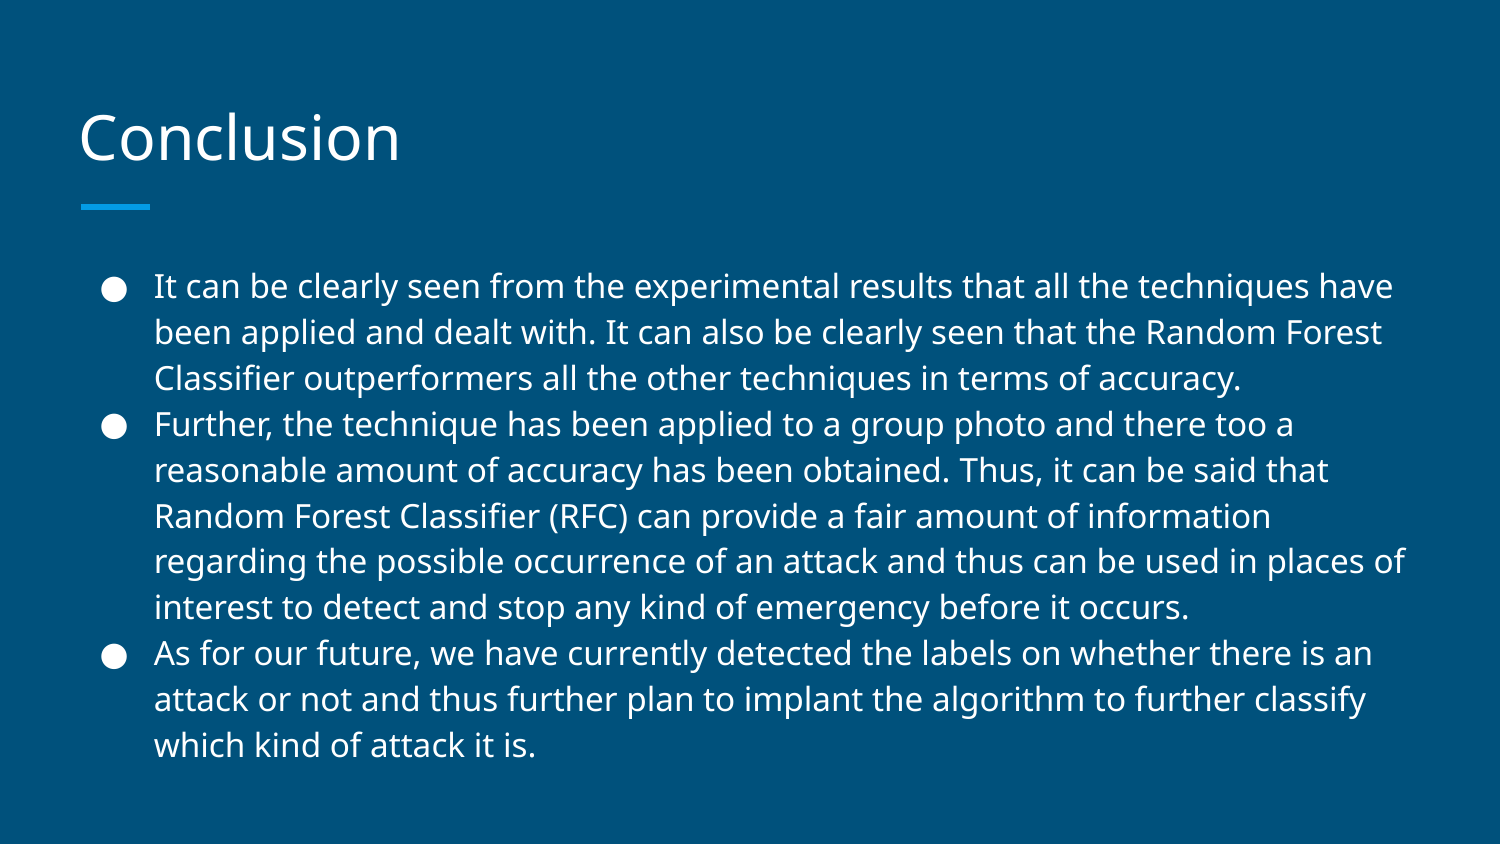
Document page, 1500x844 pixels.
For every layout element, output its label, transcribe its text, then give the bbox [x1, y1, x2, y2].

list It can be clearly seen from the experimental results that all the techniques have been applied and dealt with. It can also be clearly seen that the Random Forest Classifier outperformers all the other techniques in terms of accuracy. Further, the technique has been applied to a group photo and there too a reasonable amount of accuracy has been obtained. Thus, it can be said that Random Forest Classifier (RFC) can provide a fair amount of information regarding the possible occurrence of an attack and thus can be used in places of interest to detect and stop any kind of emergency before it occurs. As for our future, we have currently detected the labels on whether there is an attack or not and thus further plan to implant the algorithm to further classify which kind of attack it is. [63, 244, 1437, 750]
picture [486, 750, 493, 757]
picture [372, 750, 381, 757]
picture [211, 750, 223, 757]
picture [332, 750, 347, 757]
picture [404, 750, 411, 757]
picture [415, 750, 423, 757]
picture [514, 750, 525, 757]
picture [303, 750, 313, 757]
picture [434, 750, 445, 757]
title Conclusion [63, 75, 1437, 188]
picture [392, 750, 399, 757]
